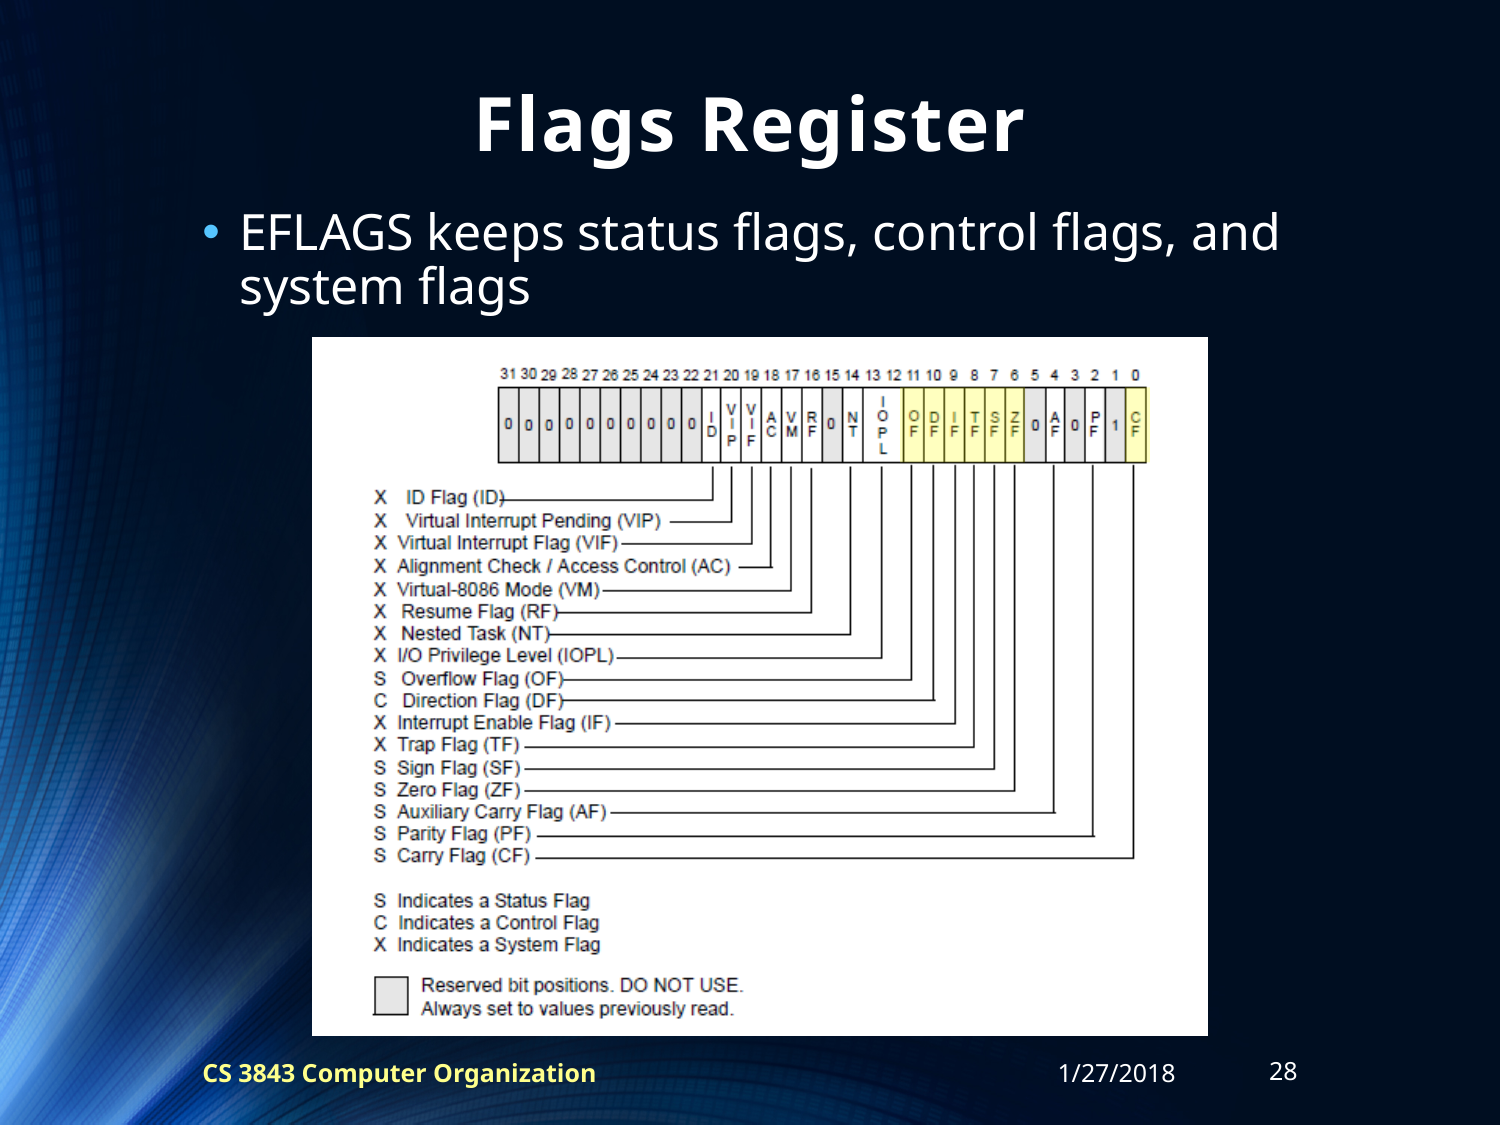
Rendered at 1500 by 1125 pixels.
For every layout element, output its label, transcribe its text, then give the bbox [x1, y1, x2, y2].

title Flags Register [187, 62, 1313, 175]
slide_number 28 [1209, 1050, 1313, 1096]
list EFLAGS keeps status flags, control flags, and system flags [187, 200, 1312, 1013]
footer CS 3843 Computer Organization [187, 1050, 994, 1096]
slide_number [1012, 1050, 1191, 1096]
picture [0, 0, 1500, 1125]
